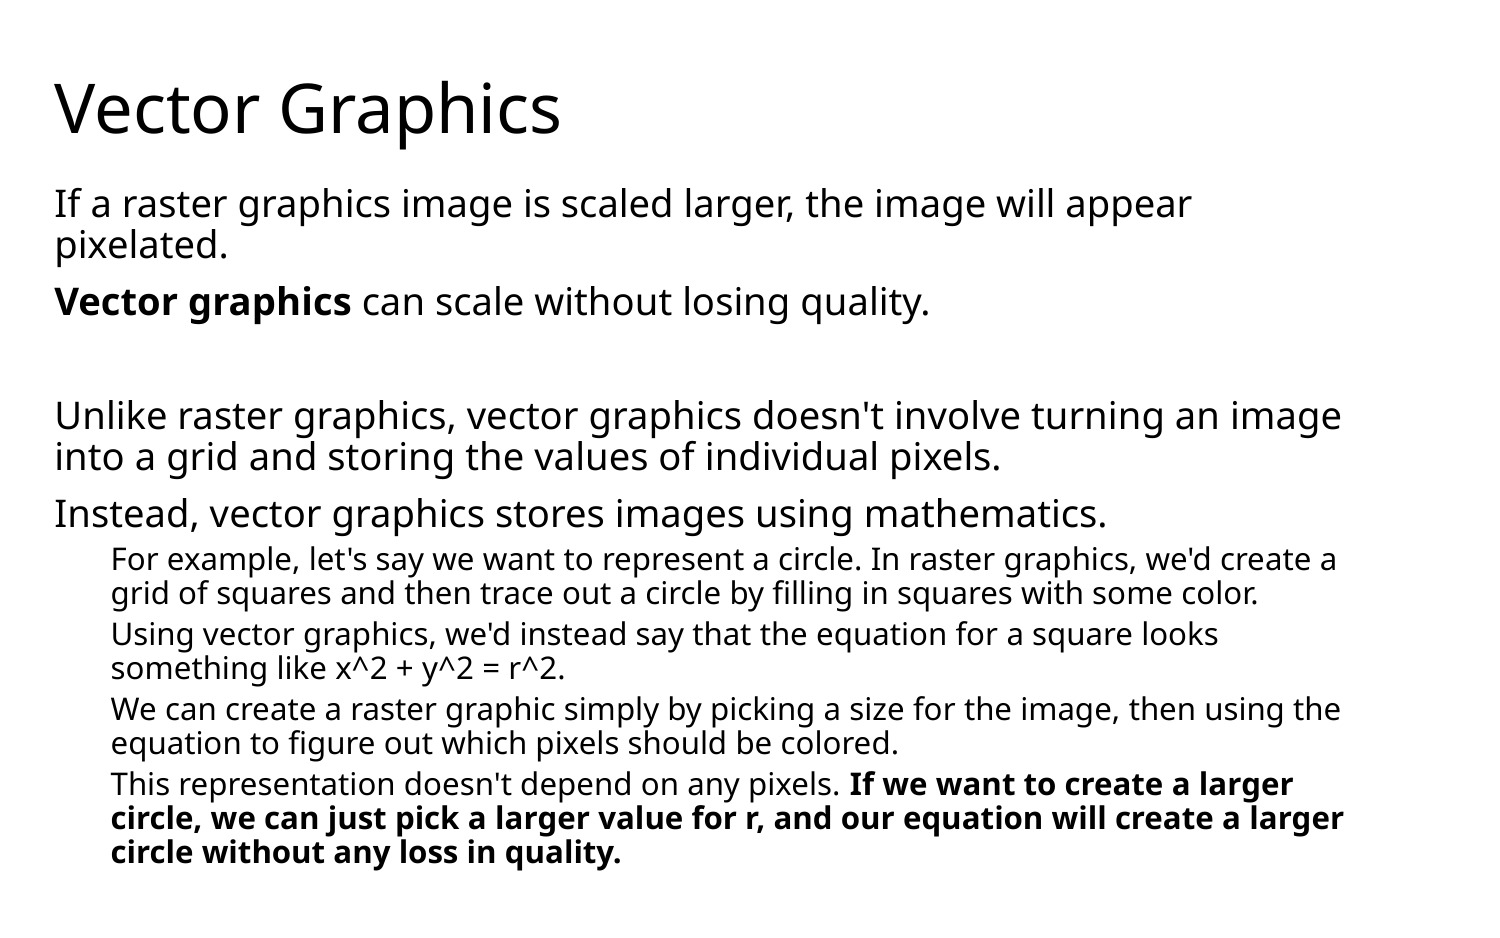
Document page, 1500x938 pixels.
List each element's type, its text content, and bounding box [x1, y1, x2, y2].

list If a raster graphics image is scaled larger, the image will appear pixelated. Vector graphics can scale without losing quality. Unlike raster graphics, vector graphics doesn't involve turning an image into a grid and storing the values of individual pixels. Instead, vector graphics stores images using mathematics. For example, let's say we want to represent a circle. In raster graphics, we'd create a grid of squares and then trace out a circle by filling in squares with some color. Using vector graphics, we'd instead say that the equation for a square looks something like x^2 + y^2 = r^2. We can create a raster graphic simply by picking a size for the image, then using the equation to figure out which pixels should be colored. This representation doesn't depend on any pixels. If we want to create a larger circle, we can just pick a larger value for r, and our equation will create a larger circle without any loss in quality. [39, 177, 1375, 917]
title Vector Graphics [39, 20, 1334, 177]
